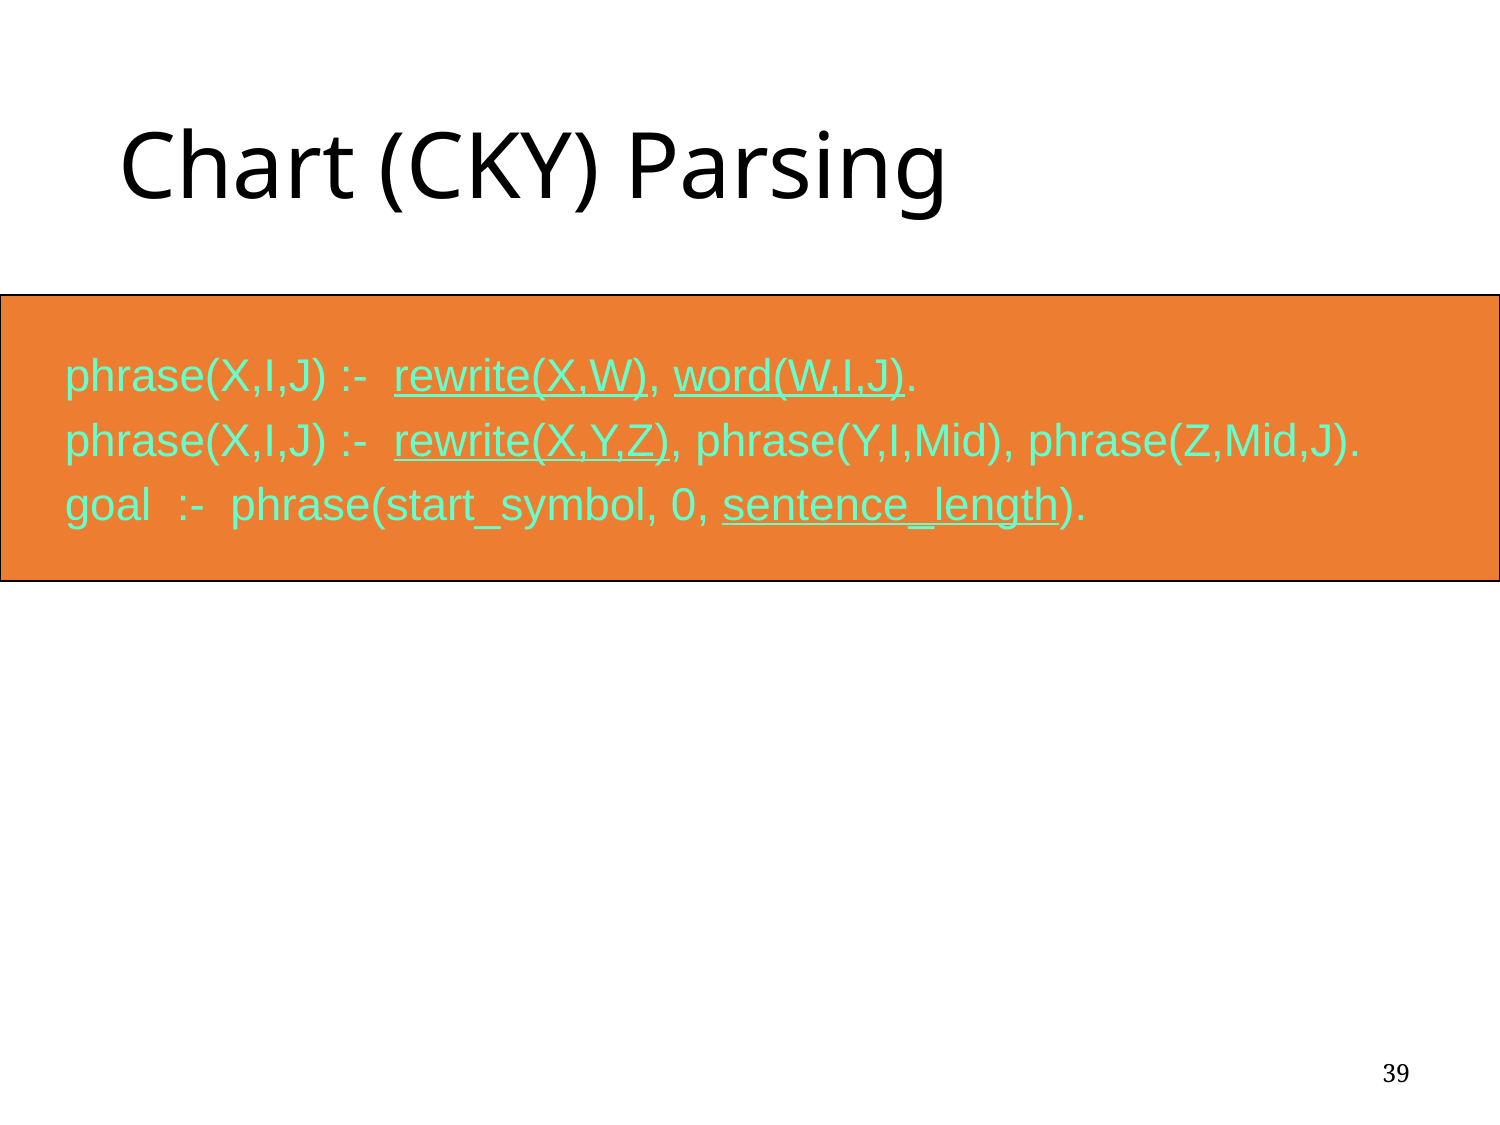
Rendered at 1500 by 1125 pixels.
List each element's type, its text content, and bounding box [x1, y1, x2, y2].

title Chart (CKY) Parsing [103, 59, 1397, 278]
text_box phrase(X,I,J) :- rewrite(X,W), word(W,I,J). phrase(X,I,J) :- rewrite(X,Y,Z), phrase(Y,I,Mid), phrase(Z,Mid,J). goal :- phrase(start_symbol, 0, sentence_length). [0, 294, 1500, 581]
text_box 39 [1074, 1024, 1425, 1100]
